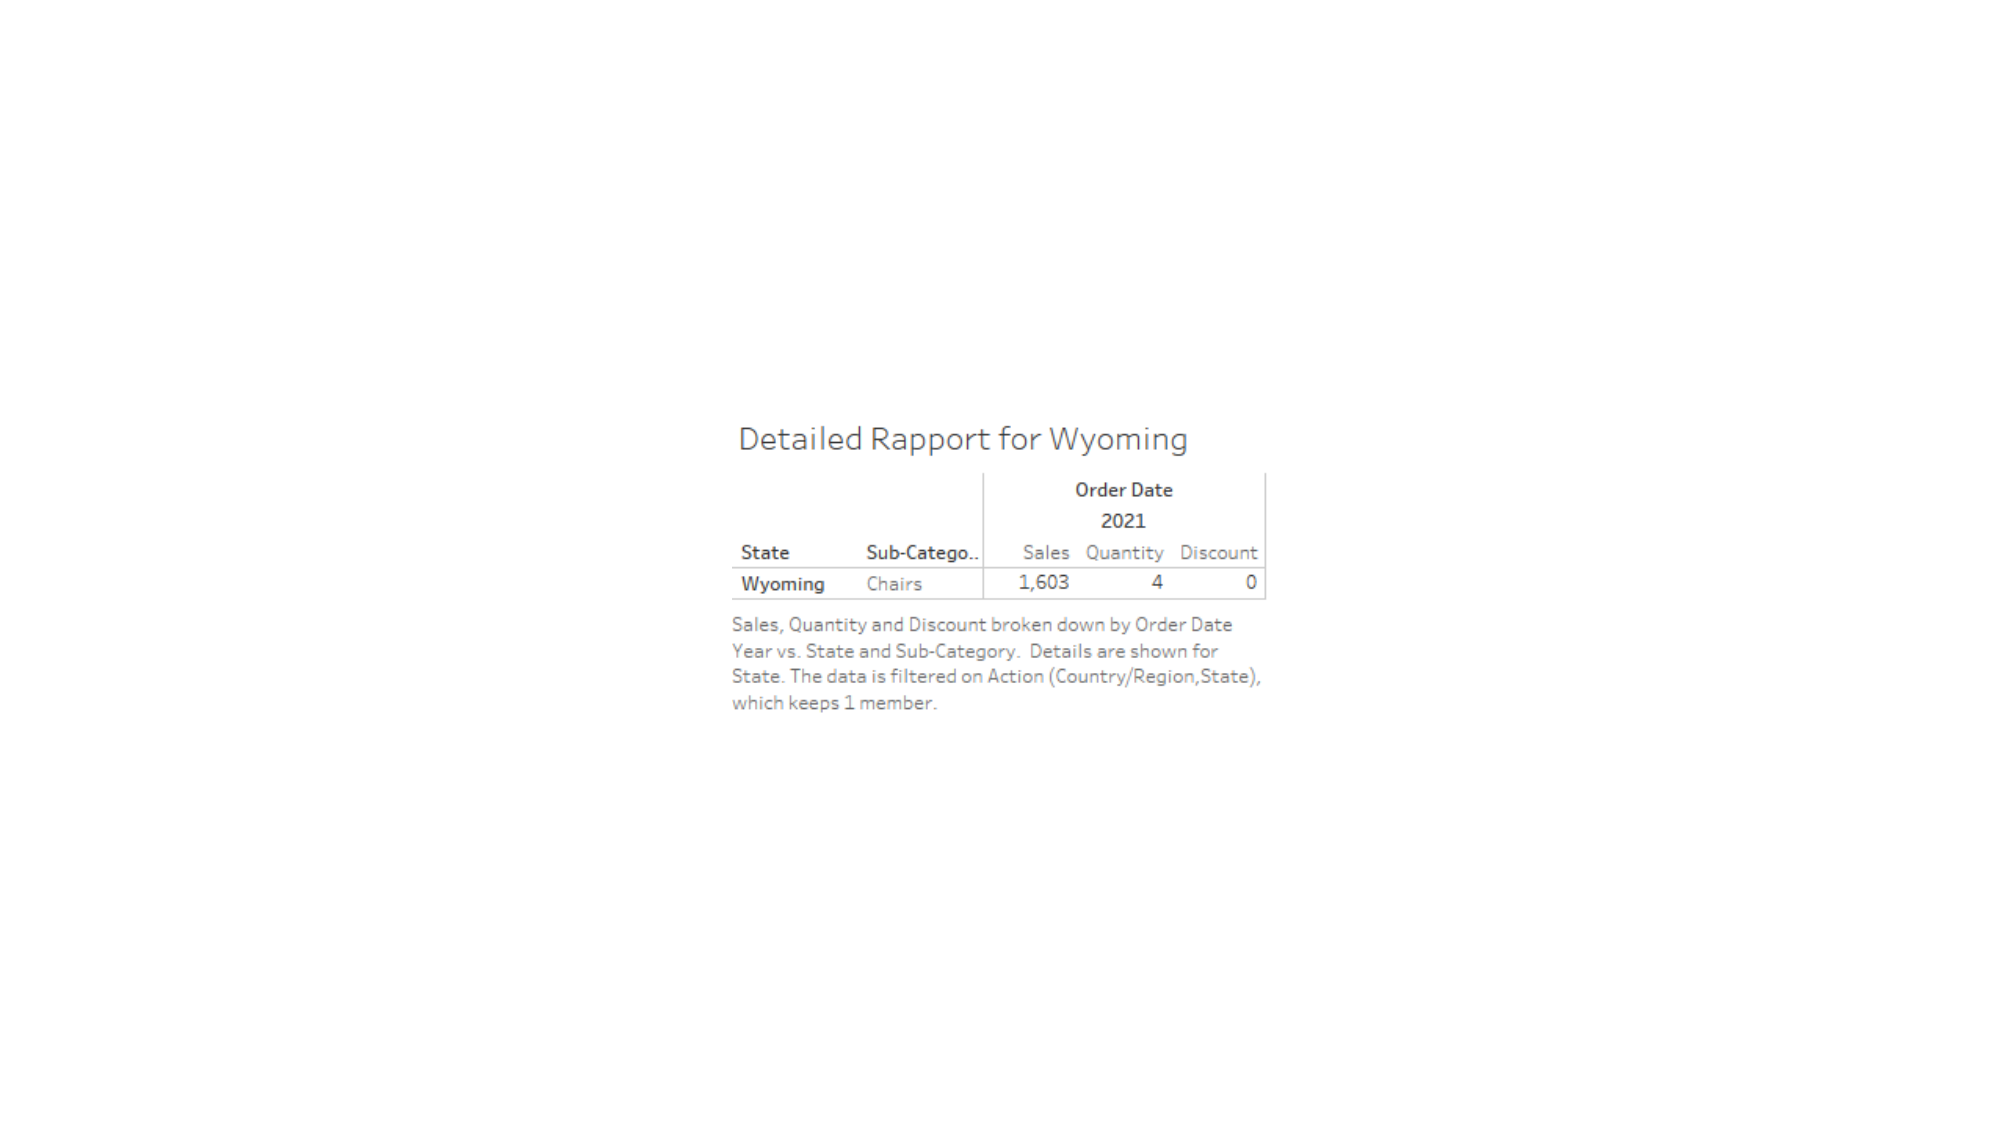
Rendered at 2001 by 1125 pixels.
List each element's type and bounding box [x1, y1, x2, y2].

picture [732, 406, 1268, 719]
